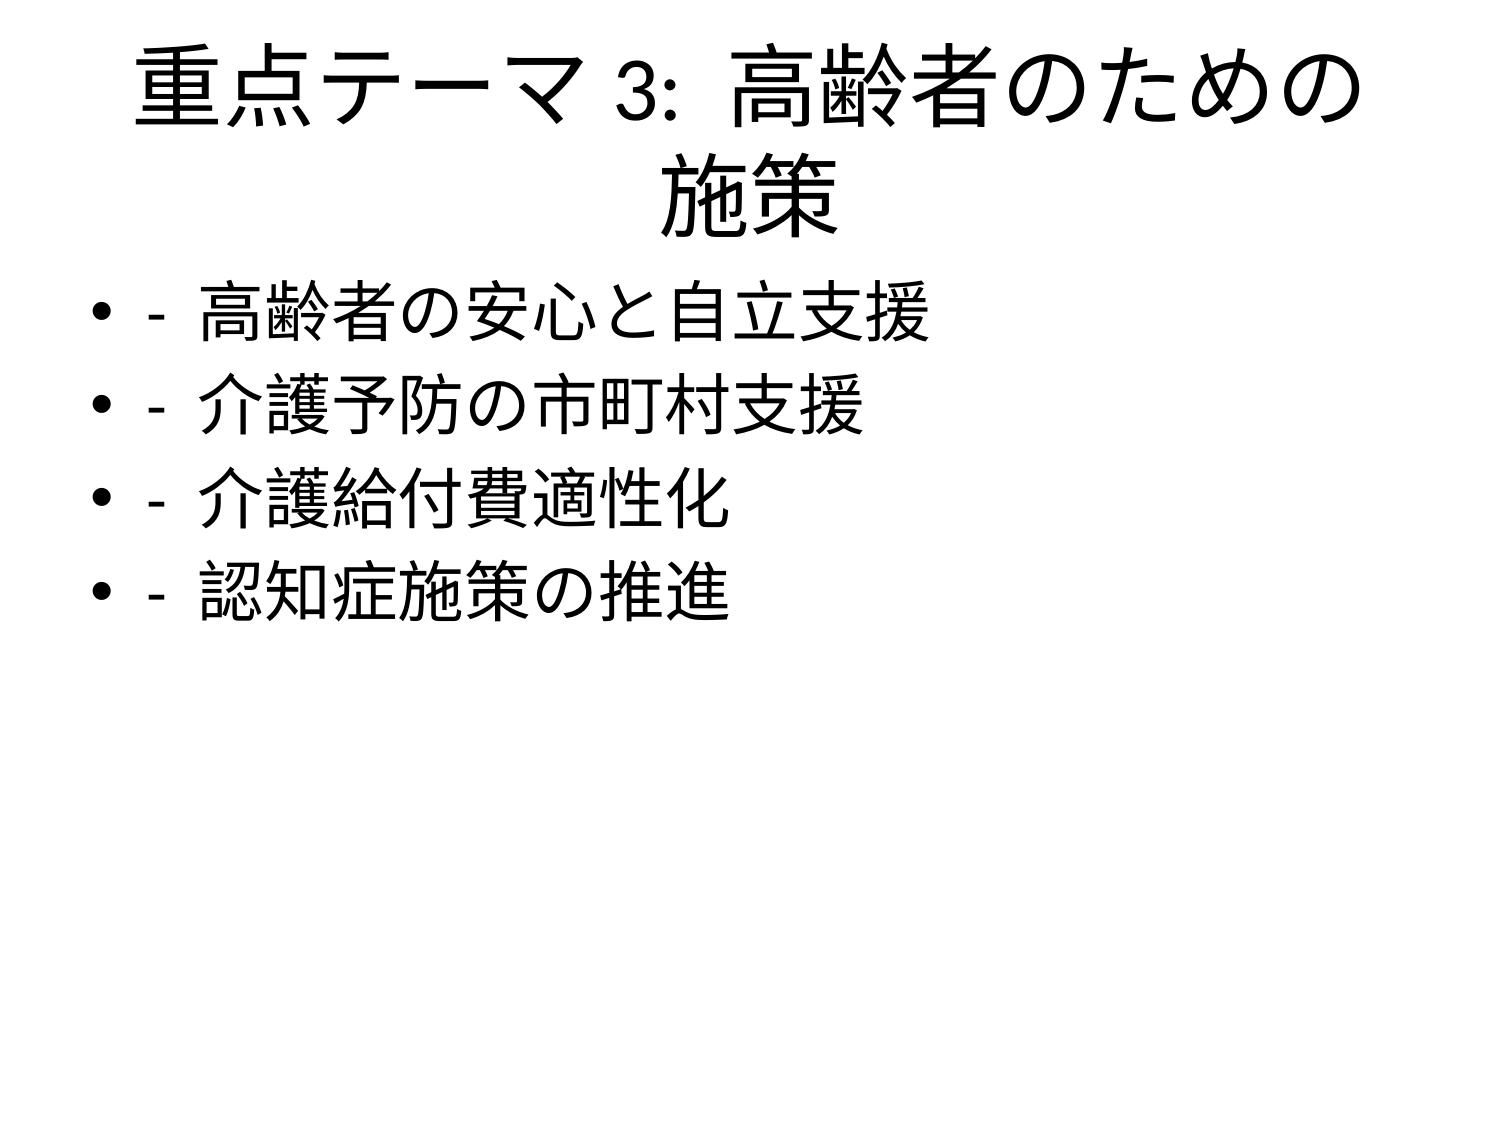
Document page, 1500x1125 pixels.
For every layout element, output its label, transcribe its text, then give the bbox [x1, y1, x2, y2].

title 重点テーマ3: 高齢者のための施策 [75, 45, 1425, 233]
list - 高齢者の安心と自立支援 - 介護予防の市町村支援 - 介護給付費適性化 - 認知症施策の推進 [75, 262, 1425, 1005]
